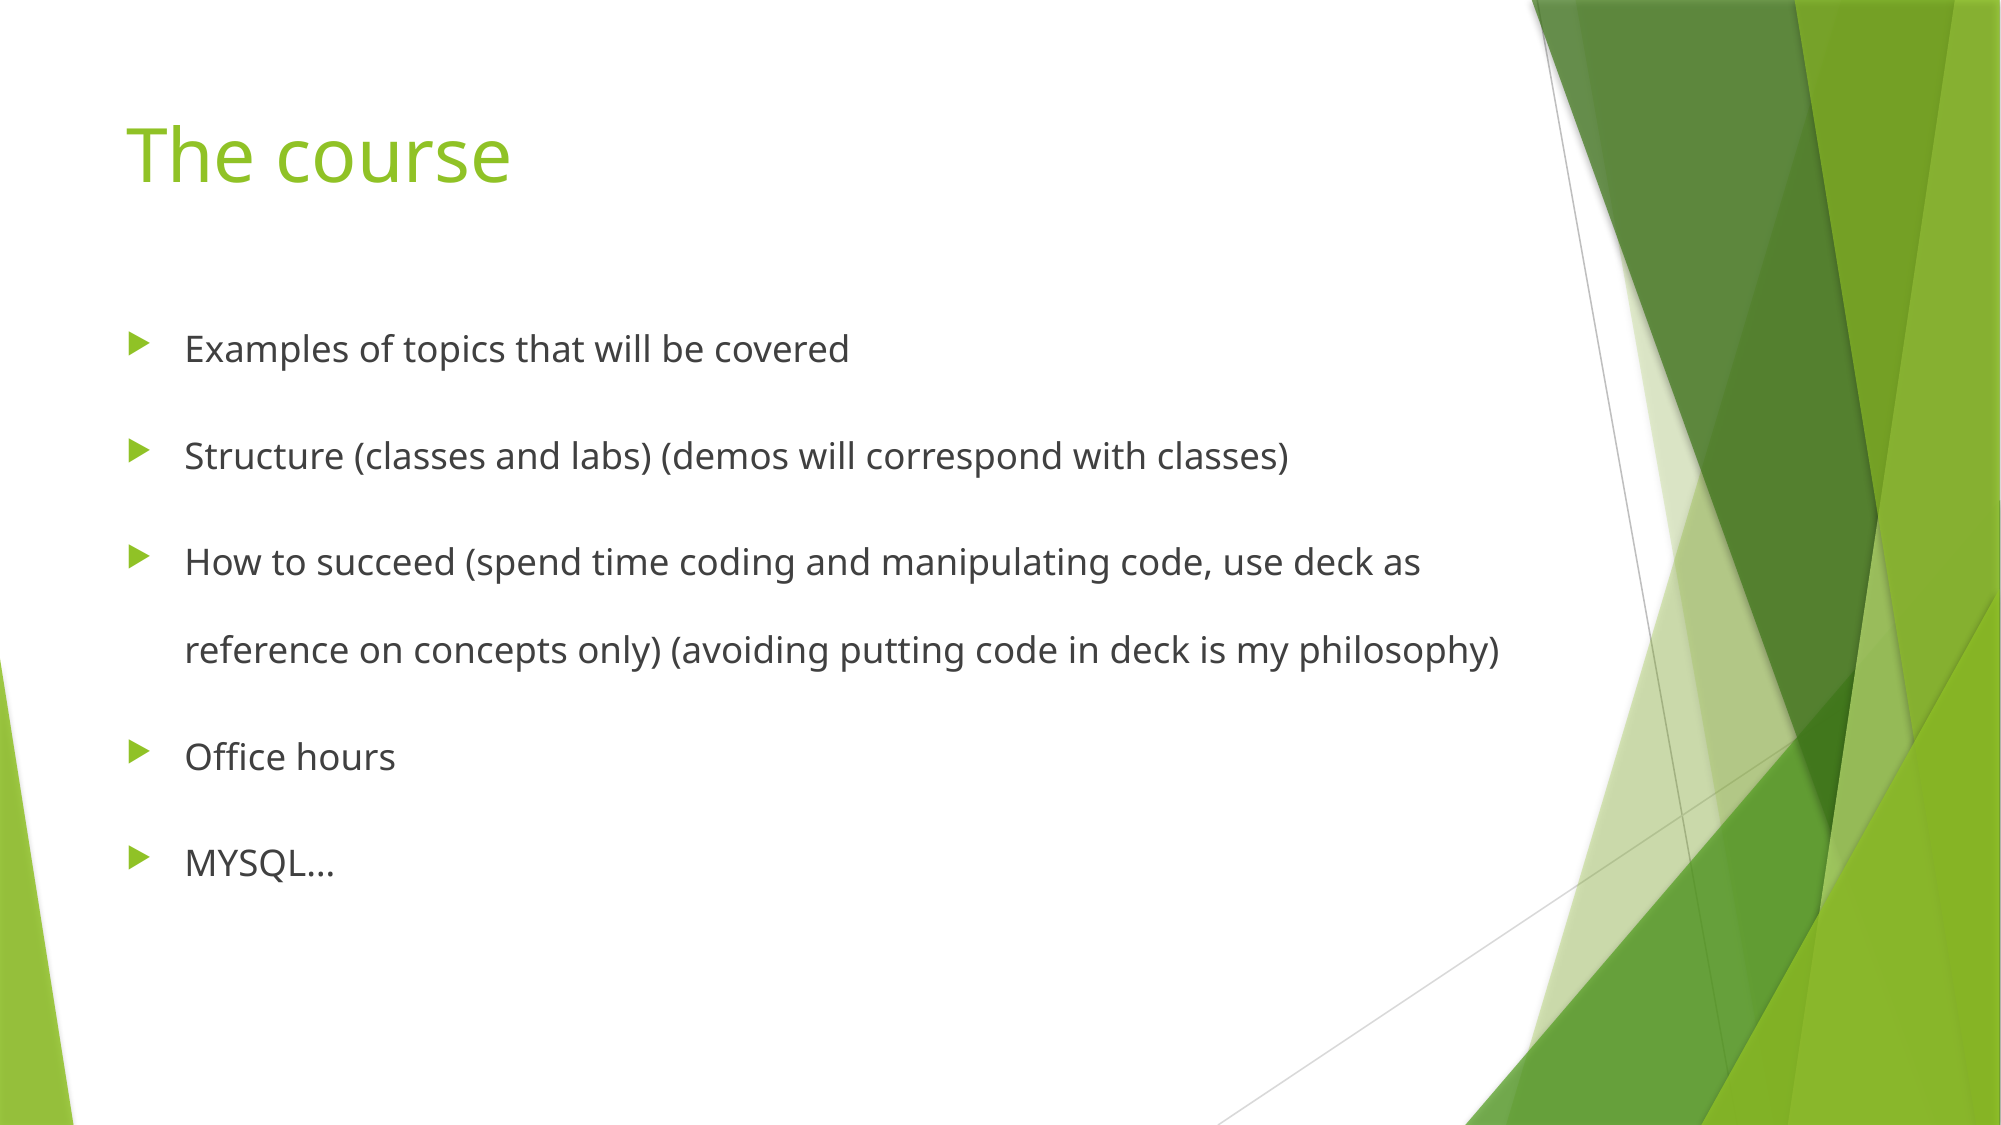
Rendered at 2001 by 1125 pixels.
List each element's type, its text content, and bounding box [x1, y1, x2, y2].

title The course [111, 99, 1522, 274]
list Examples of topics that will be covered Structure (classes and labs) (demos will correspond with classes) How to succeed (spend time coding and manipulating code, use deck as reference on concepts only) (avoiding putting code in deck is my philosophy) Office hours MYSQL… [111, 274, 1522, 912]
